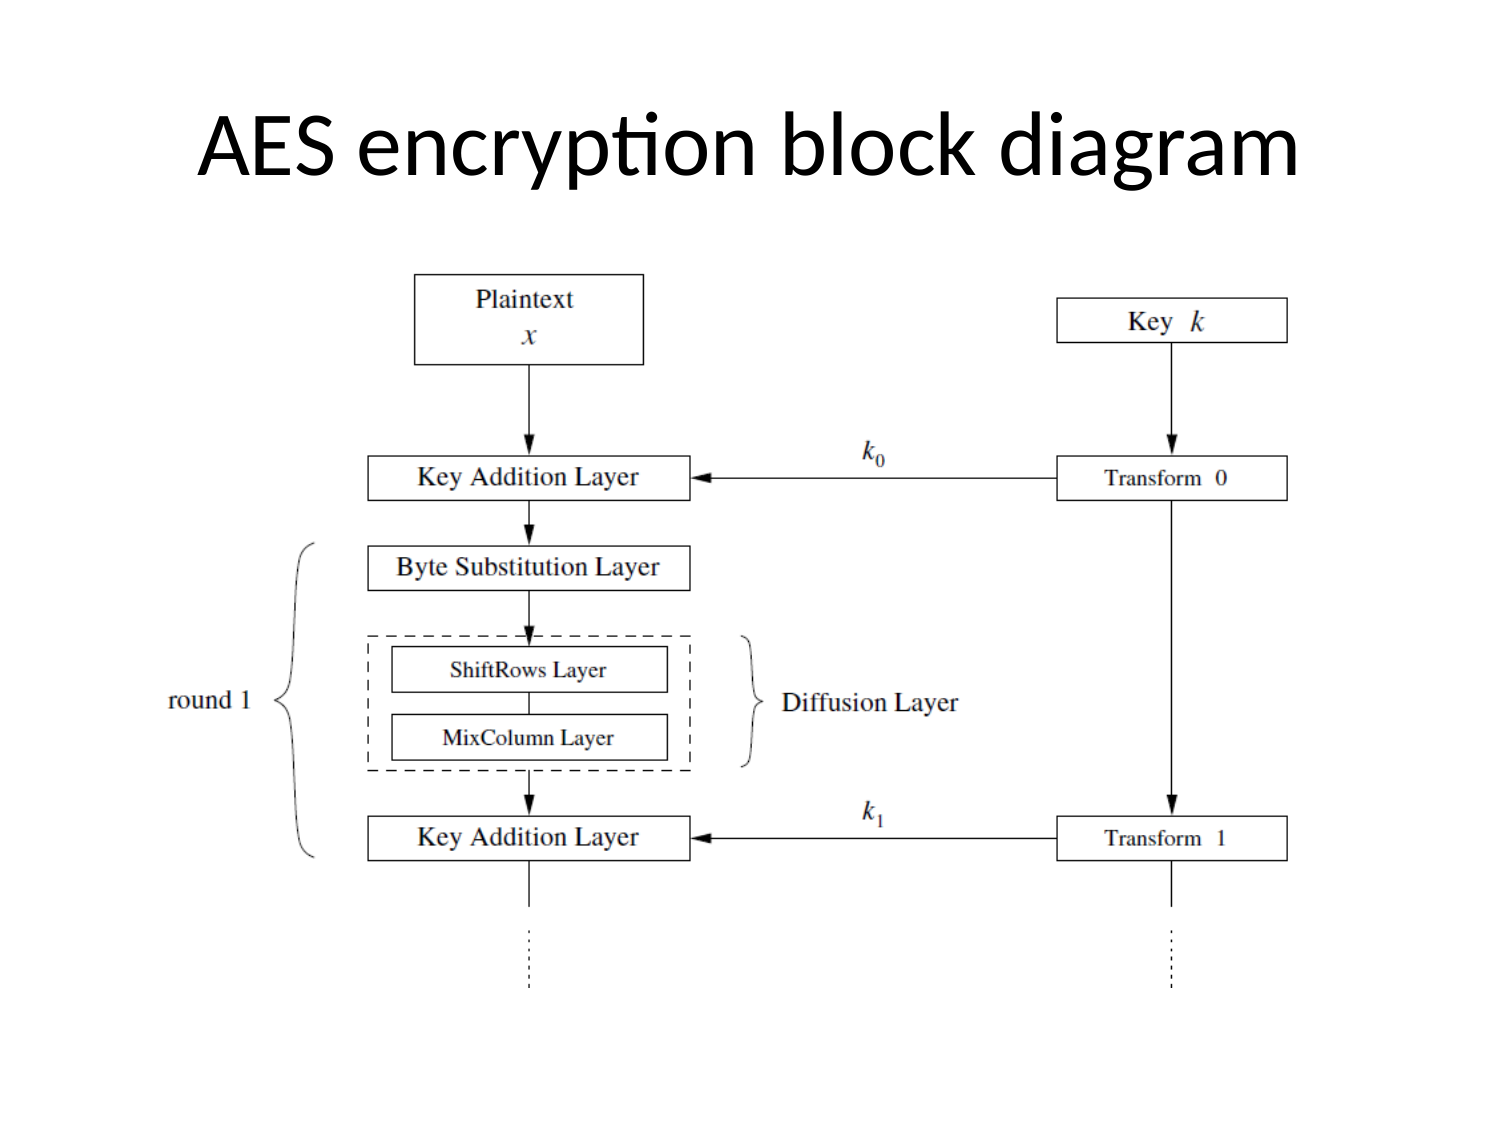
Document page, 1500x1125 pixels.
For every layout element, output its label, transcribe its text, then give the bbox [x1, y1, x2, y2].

title AES encryption block diagram [75, 45, 1425, 233]
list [74, 265, 1426, 988]
